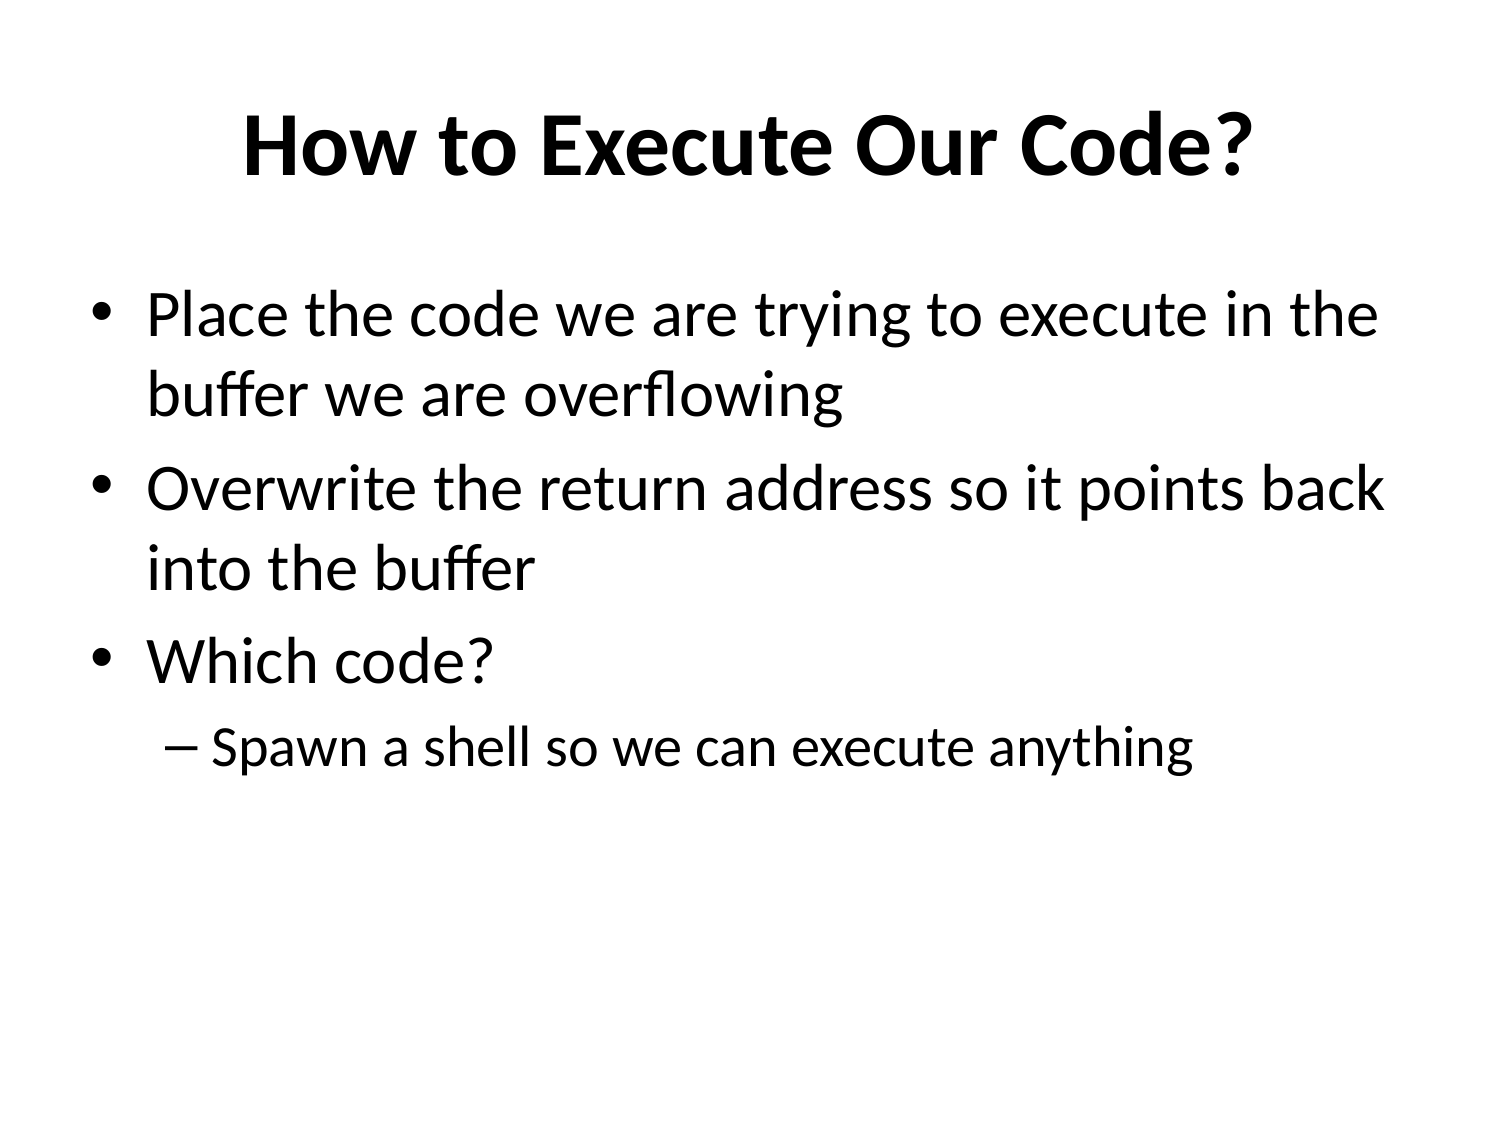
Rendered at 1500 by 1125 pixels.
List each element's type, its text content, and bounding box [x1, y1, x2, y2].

title How to Execute Our Code? [75, 45, 1425, 233]
list Place the code we are trying to execute in the buffer we are overflowing Overwrite the return address so it points back into the buffer Which code? Spawn a shell so we can execute anything [75, 262, 1425, 1005]
